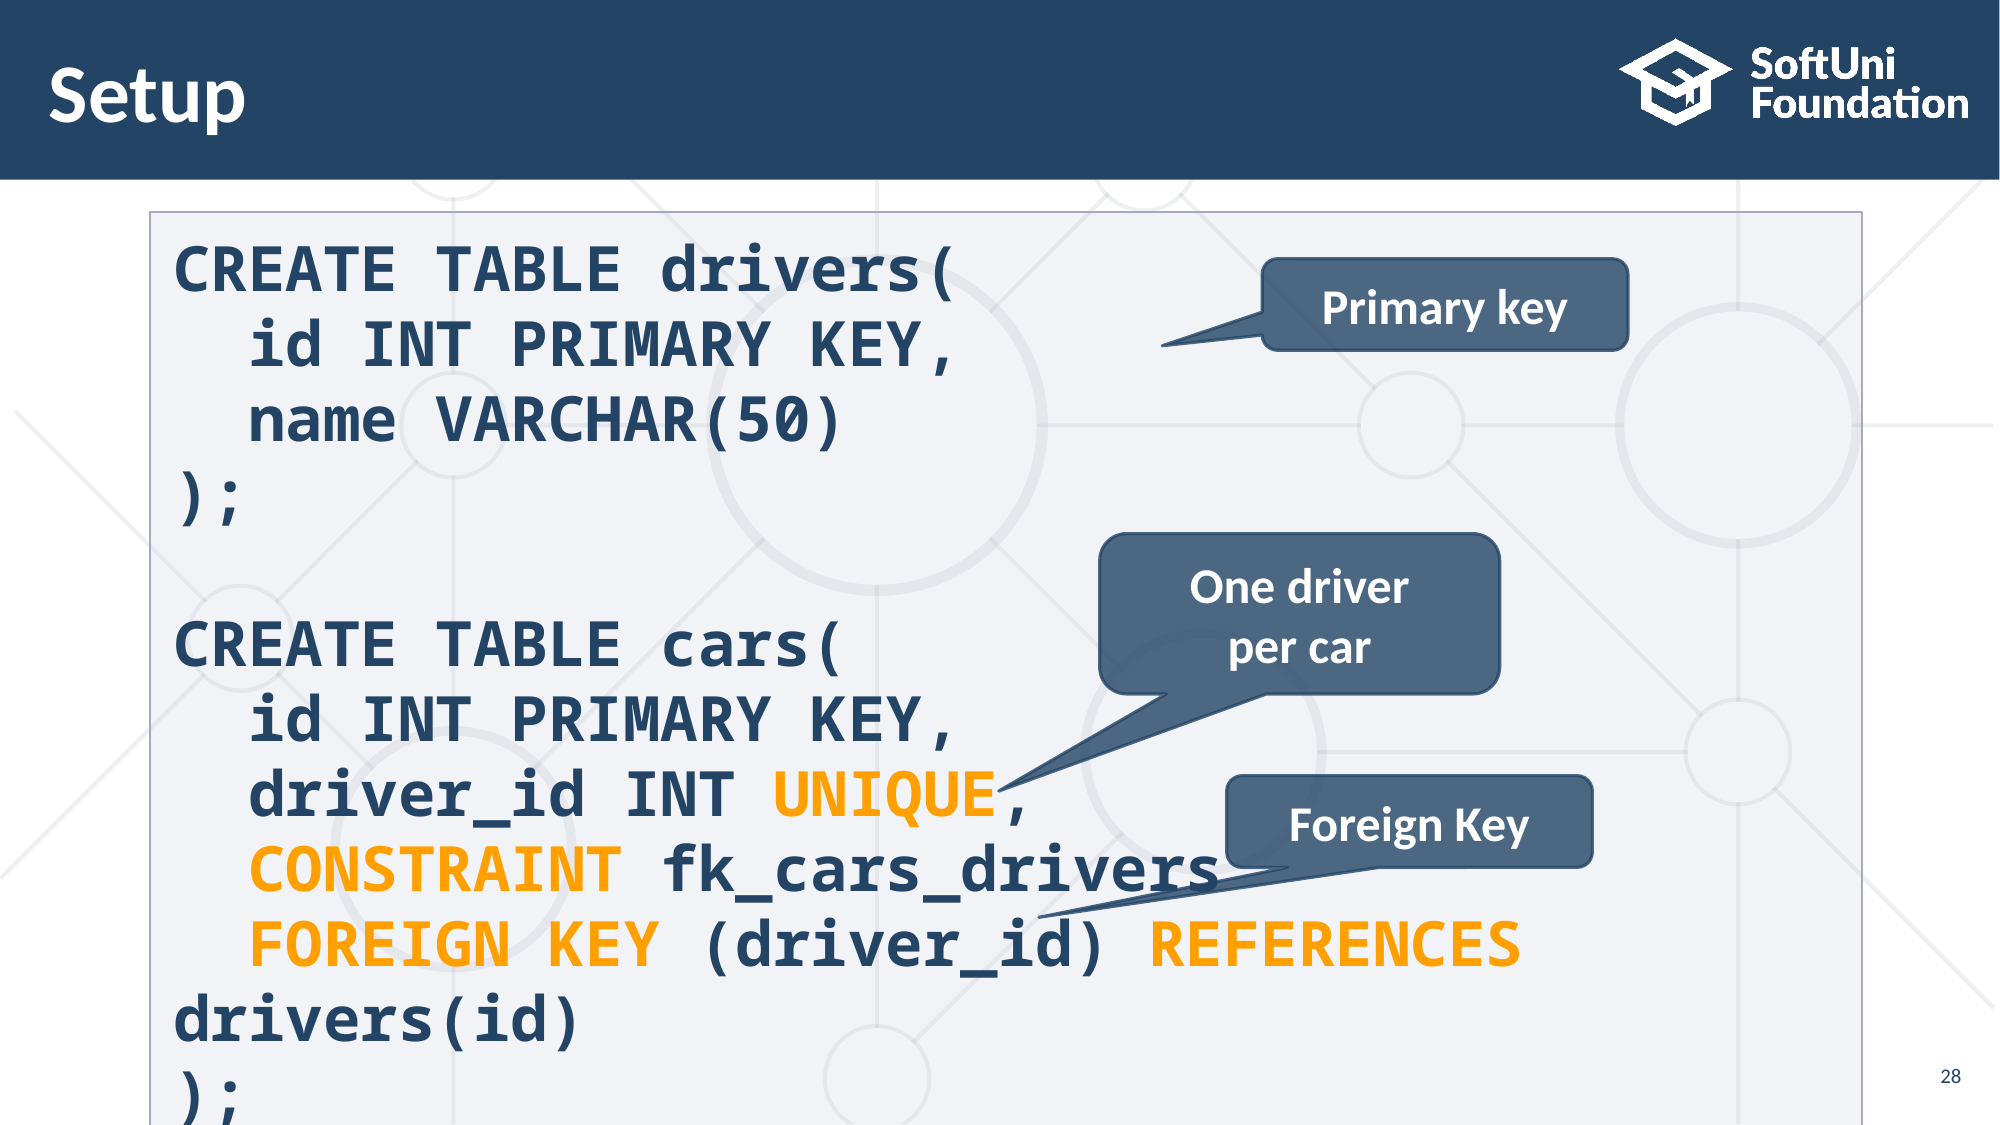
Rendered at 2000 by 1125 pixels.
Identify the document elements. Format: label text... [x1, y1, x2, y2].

text_box Primary key [1160, 256, 1631, 353]
text_box One driver per car [996, 531, 1502, 794]
picture [1618, 38, 1968, 126]
slide_number 28 [1896, 1049, 1968, 1101]
title Setup [31, 16, 1591, 162]
text_box CREATE TABLE drivers( id INT PRIMARY KEY, name VARCHAR(50) ); CREATE TABLE cars( id INT PRIMARY KEY, driver_id INT UNIQUE, CONSTRAINT fk_cars_drivers FOREIGN KEY (driver_id) REFERENCES drivers(id) ); [149, 211, 1863, 1125]
text_box Foreign Key [1036, 773, 1595, 920]
